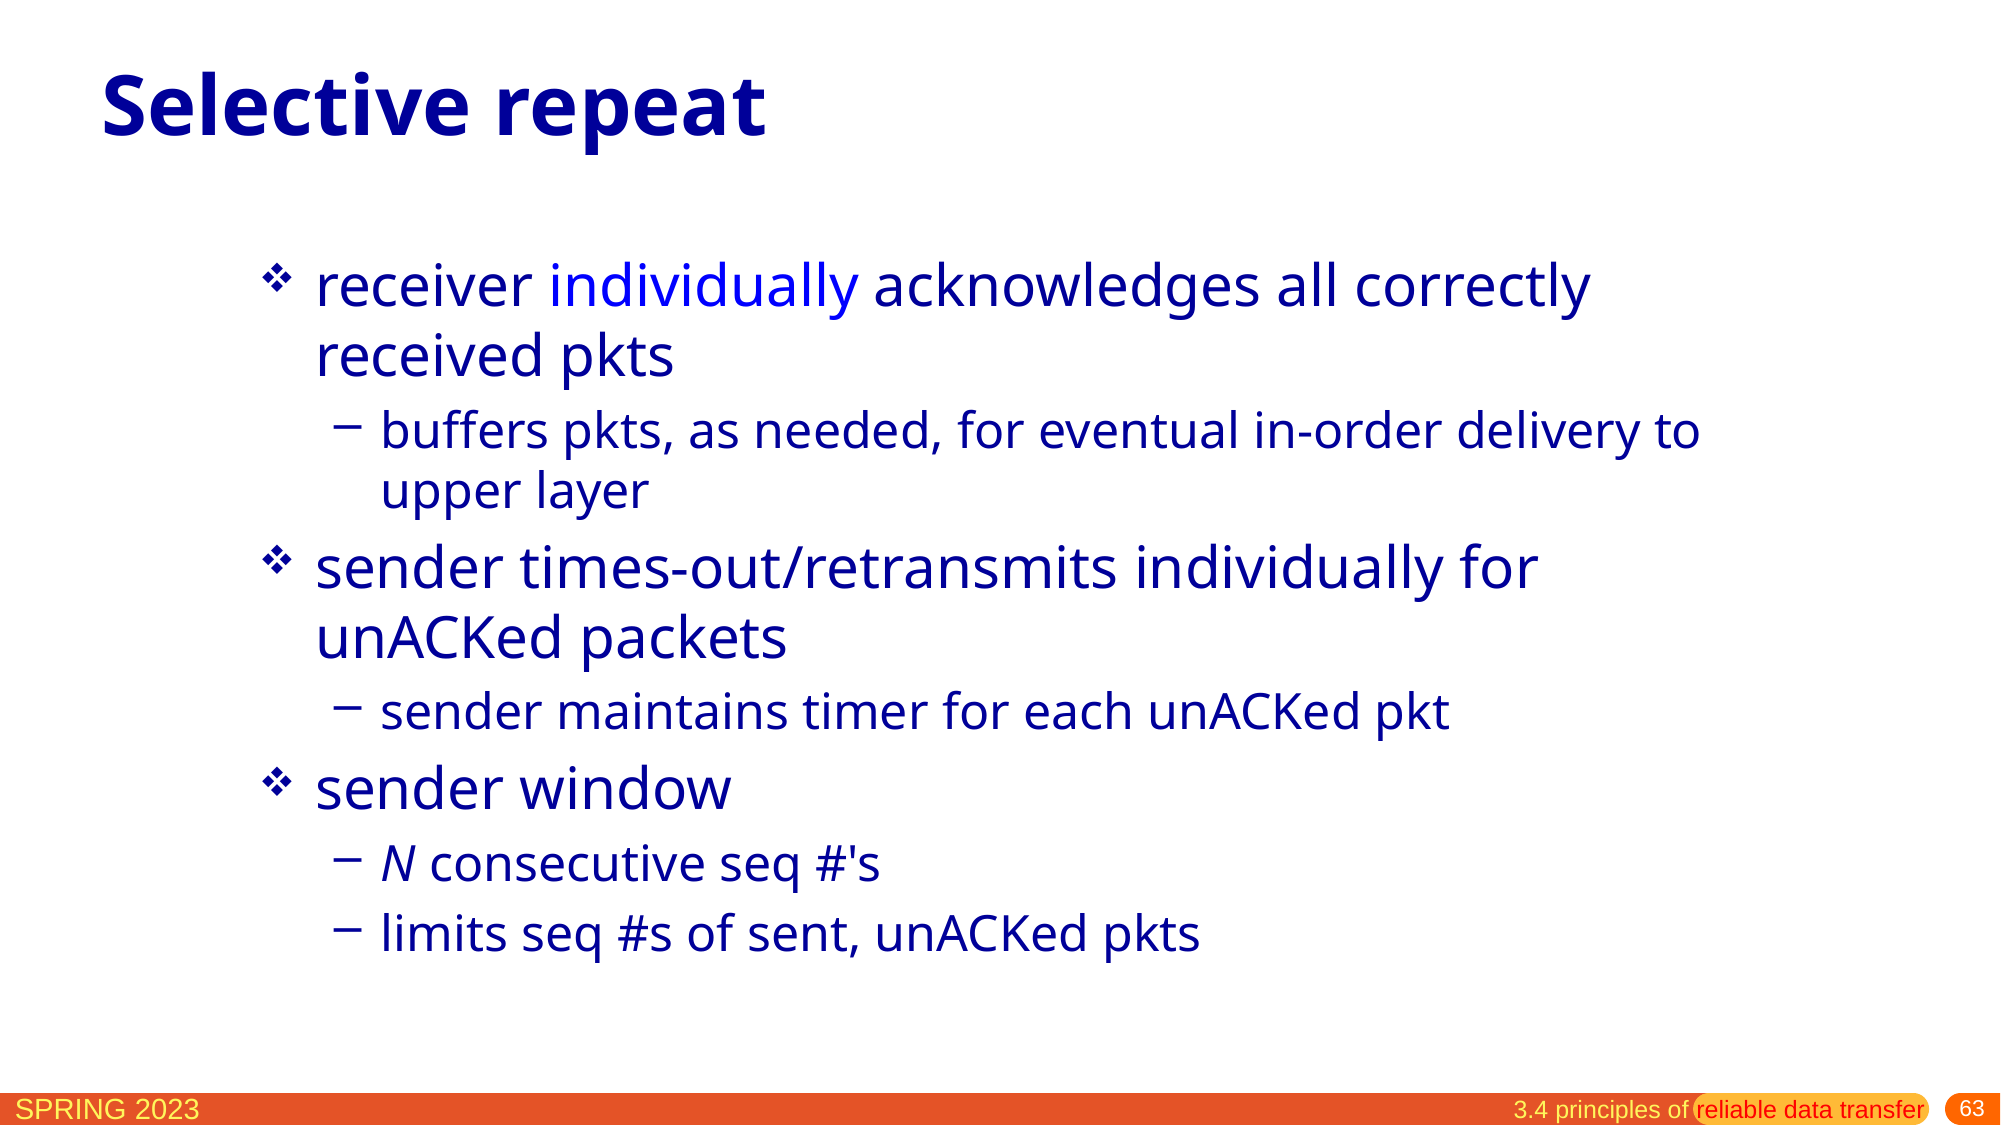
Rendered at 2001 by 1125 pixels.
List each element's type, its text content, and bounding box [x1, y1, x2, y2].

text_box 3.4 principles of reliable data transfer [1498, 1086, 1951, 1125]
title Selective repeat [86, 42, 1914, 161]
list receiver individually acknowledges all correctly received pkts buffers pkts, as needed, for eventual in-order delivery to upper layer sender times-out/retransmits individually for unACKed packets sender maintains timer for each unACKed pkt sender window N consecutive seq #'s limits seq #s of sent, unACKed pkts [244, 240, 1745, 1004]
